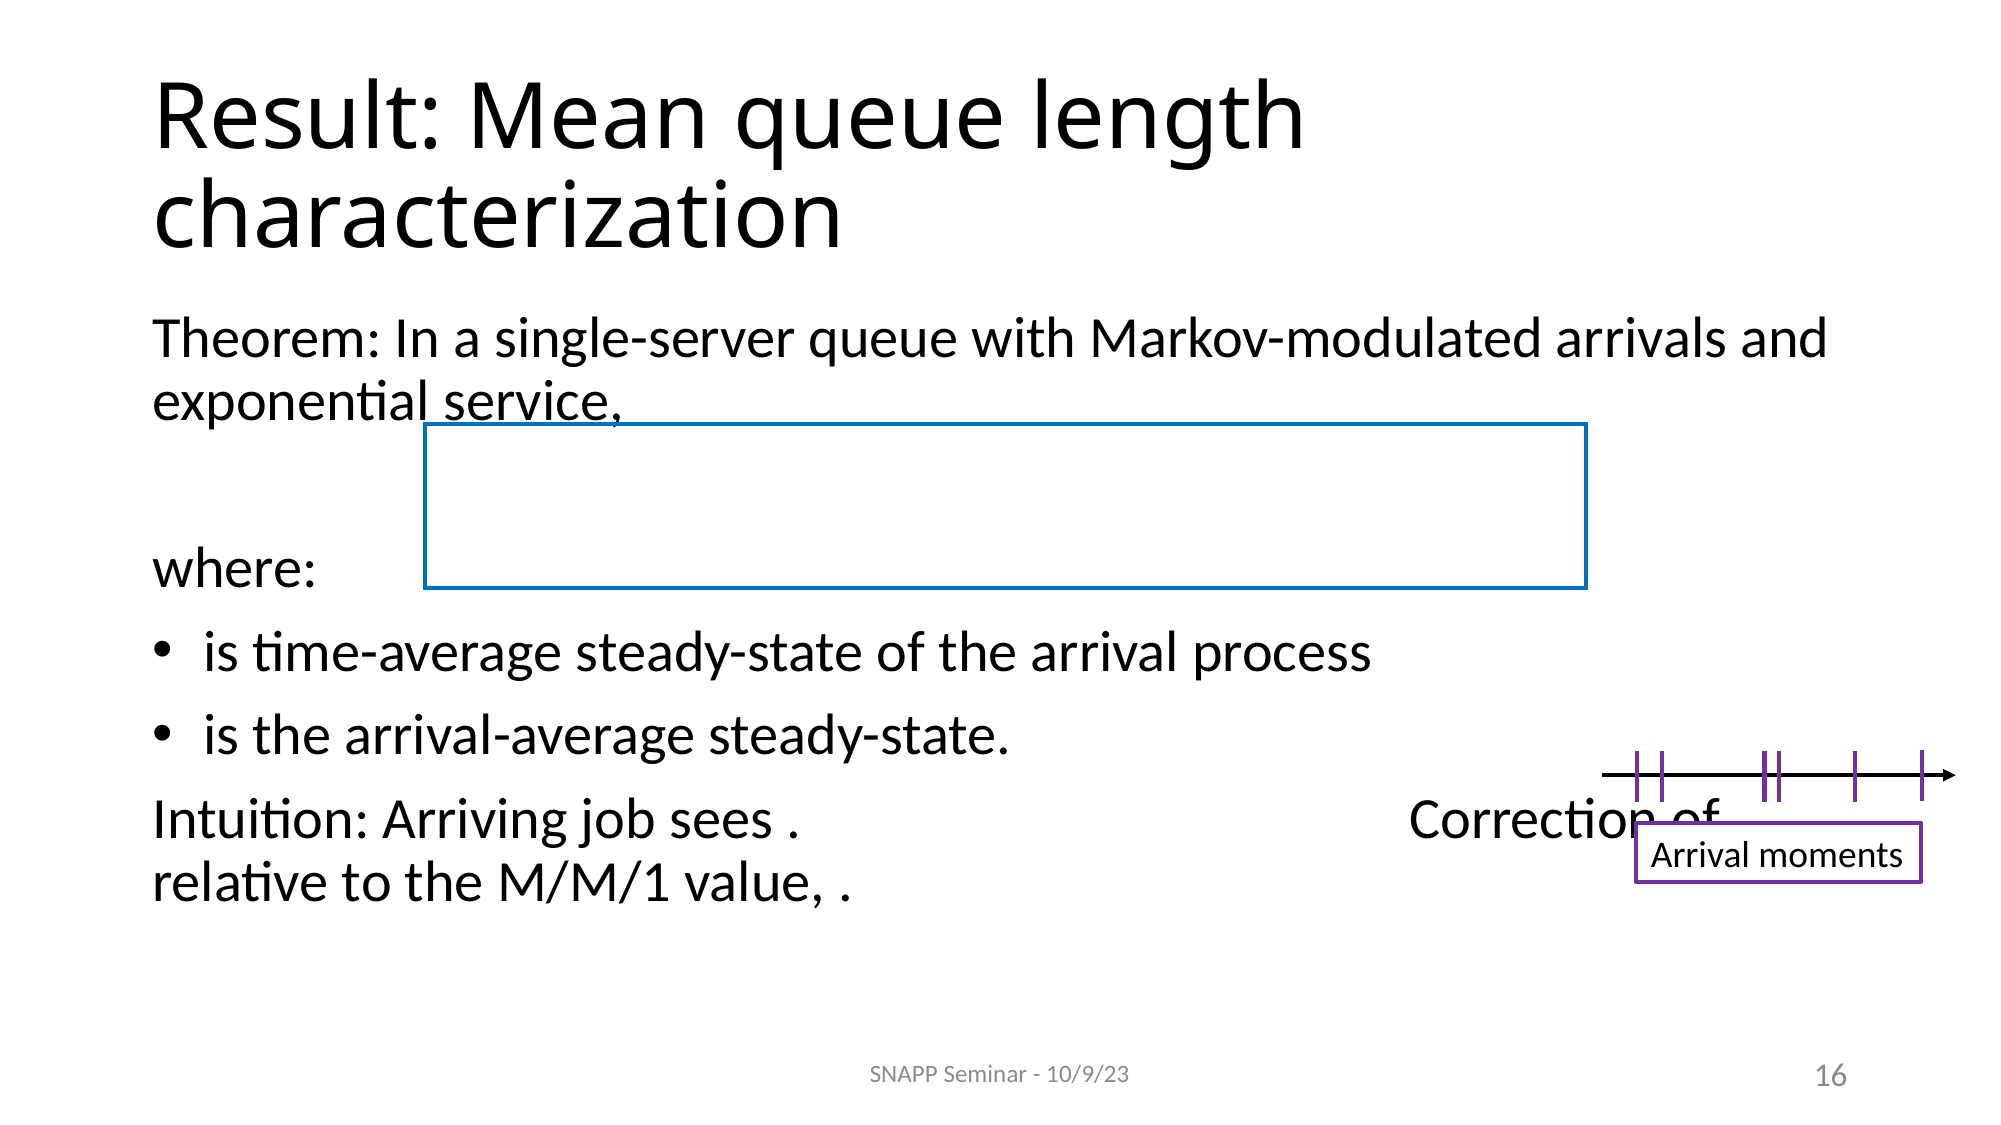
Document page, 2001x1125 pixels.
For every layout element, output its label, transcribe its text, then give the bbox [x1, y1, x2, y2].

footer SNAPP Seminar - 10/9/23 [662, 1042, 1338, 1103]
title Result: Mean queue length characterization [137, 59, 1863, 278]
slide_number 16 [1412, 1042, 1863, 1103]
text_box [1602, 749, 1956, 884]
text_box [424, 423, 1587, 589]
